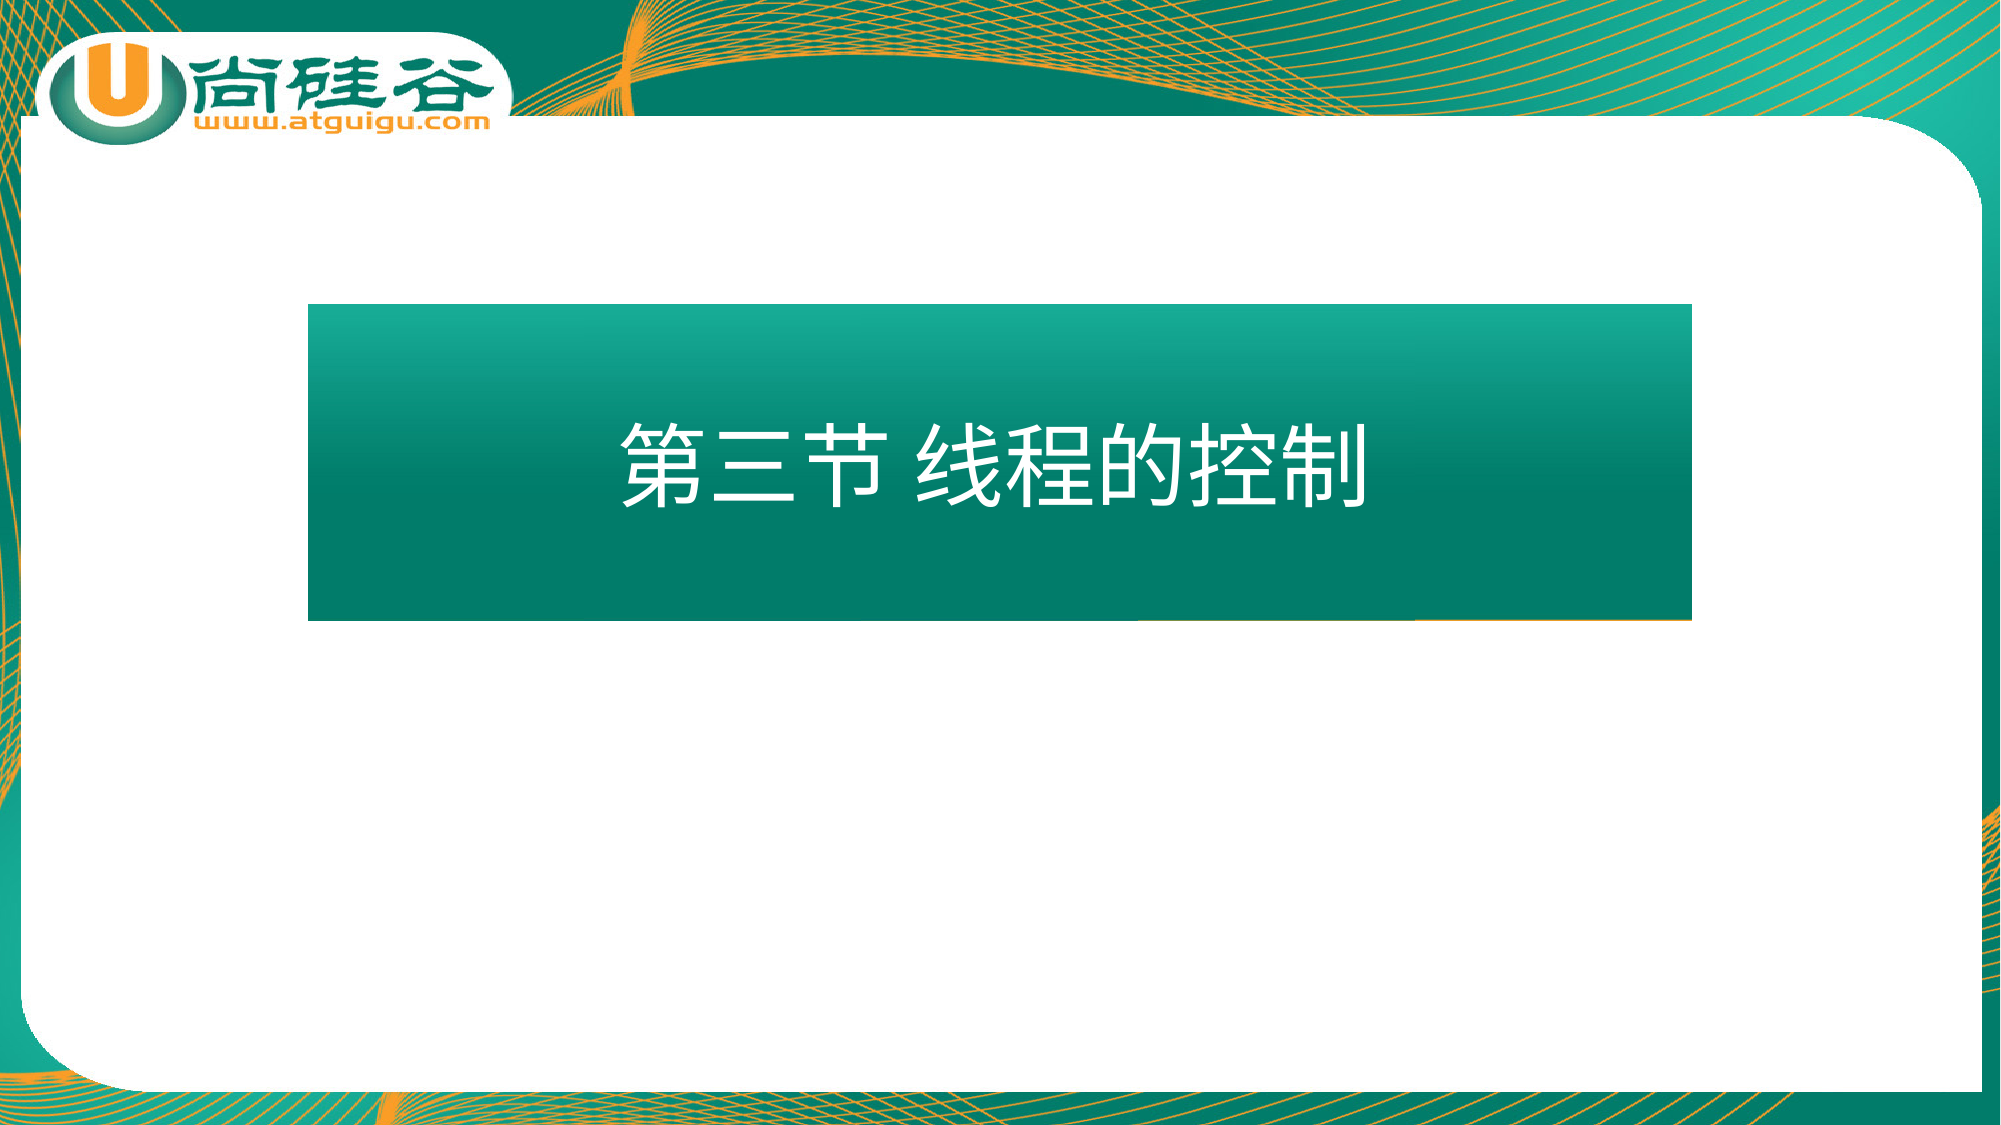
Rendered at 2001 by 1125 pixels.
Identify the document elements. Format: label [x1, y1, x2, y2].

list [308, 304, 1692, 622]
picture [0, 0, 2001, 1125]
